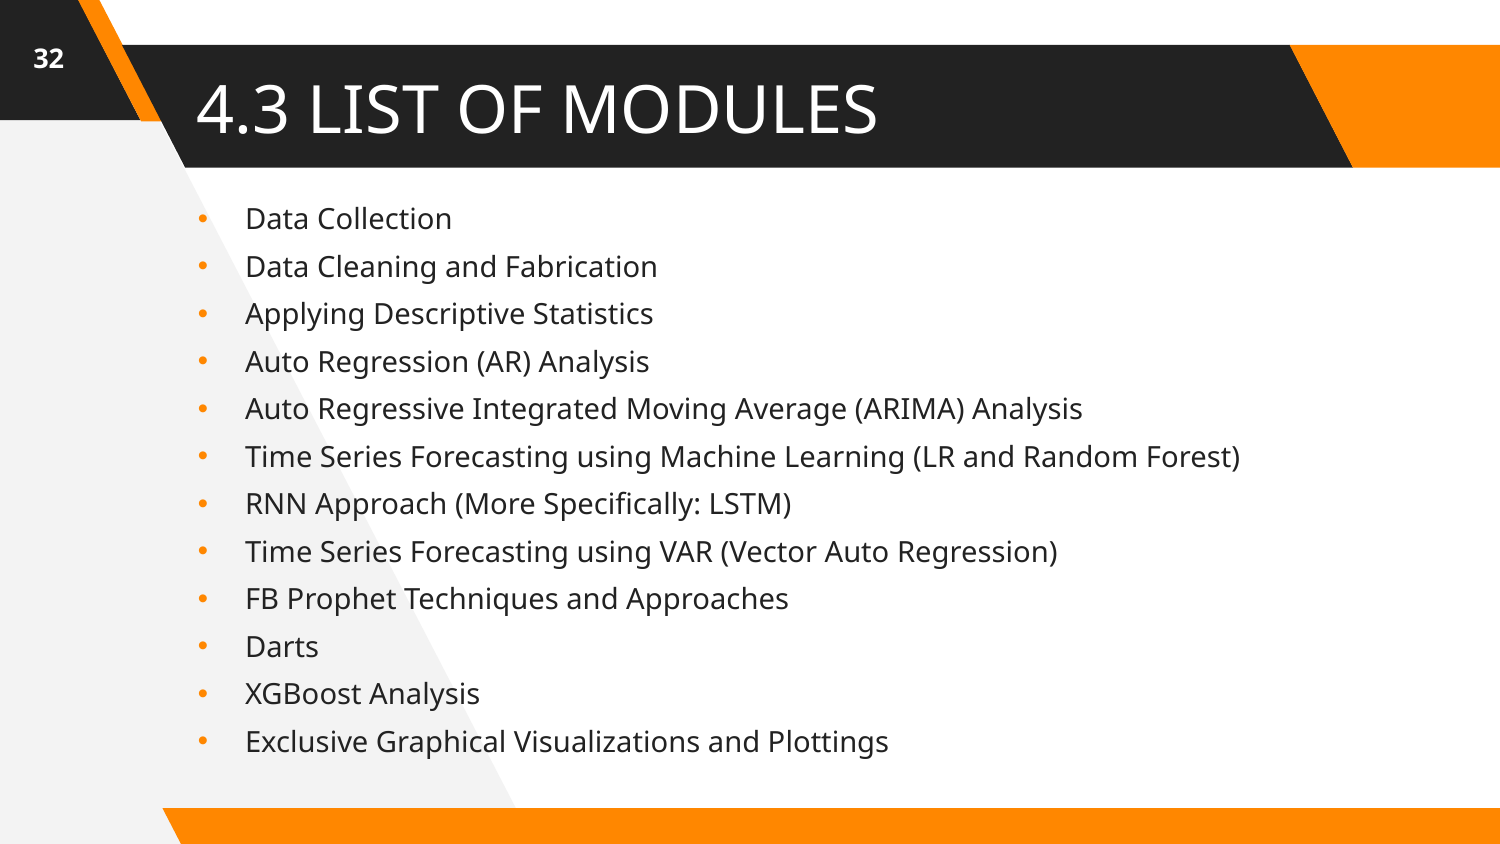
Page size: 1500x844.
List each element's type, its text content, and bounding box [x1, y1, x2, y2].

title 4.3 LIST OF MODULES [181, 45, 1285, 169]
slide_number 32 [0, 0, 98, 121]
list Data Collection Data Cleaning and Fabrication Applying Descriptive Statistics Auto Regression (AR) Analysis Auto Regressive Integrated Moving Average (ARIMA) Analysis Time Series Forecasting using Machine Learning (LR and Random Forest) RNN Approach (More Specifically: LSTM) Time Series Forecasting using VAR (Vector Auto Regression) FB Prophet Techniques and Approaches Darts XGBoost Analysis Exclusive Graphical Visualizations and Plottings [183, 185, 1414, 788]
